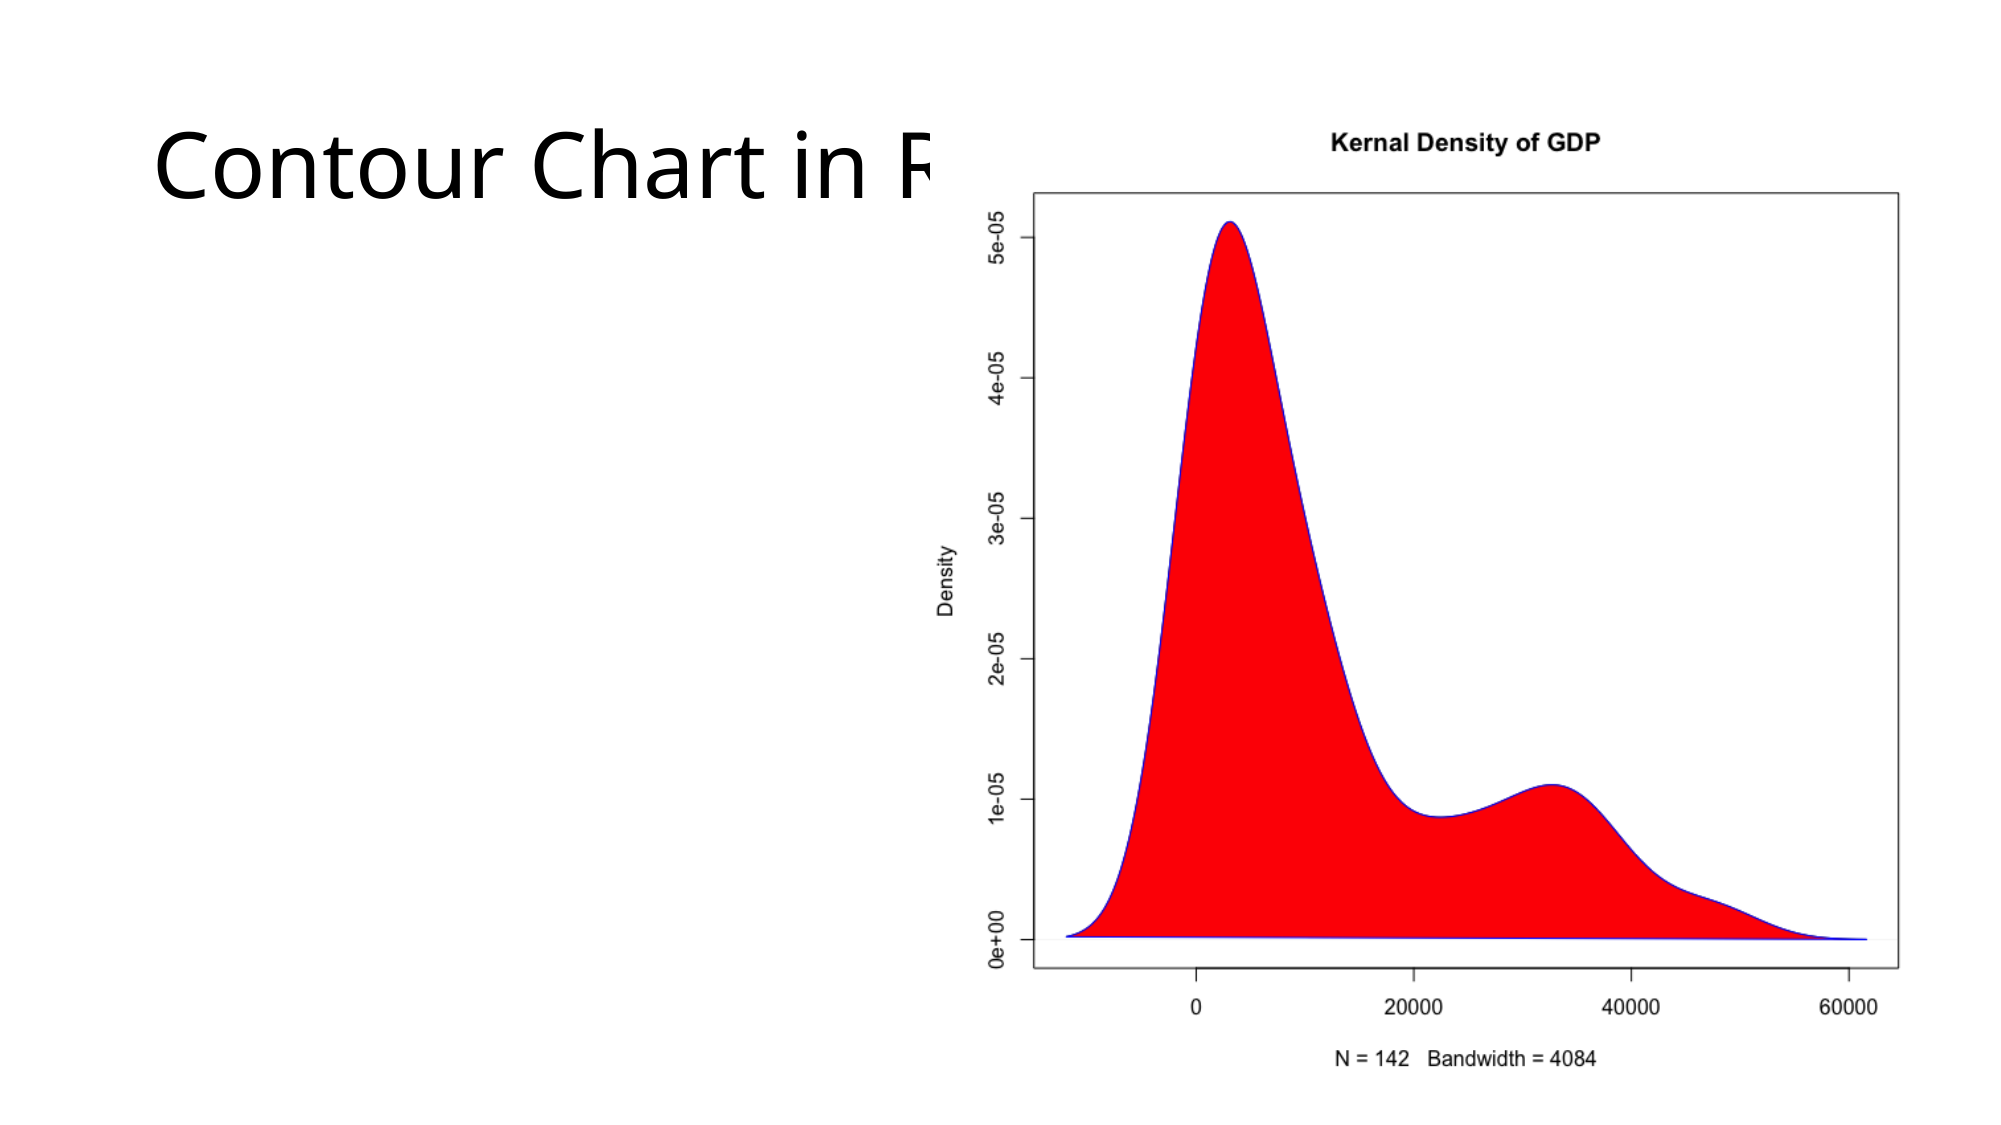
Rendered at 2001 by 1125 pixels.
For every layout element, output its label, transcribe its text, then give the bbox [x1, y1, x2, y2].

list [930, 89, 1952, 1098]
title Contour Chart in R [137, 59, 1863, 278]
